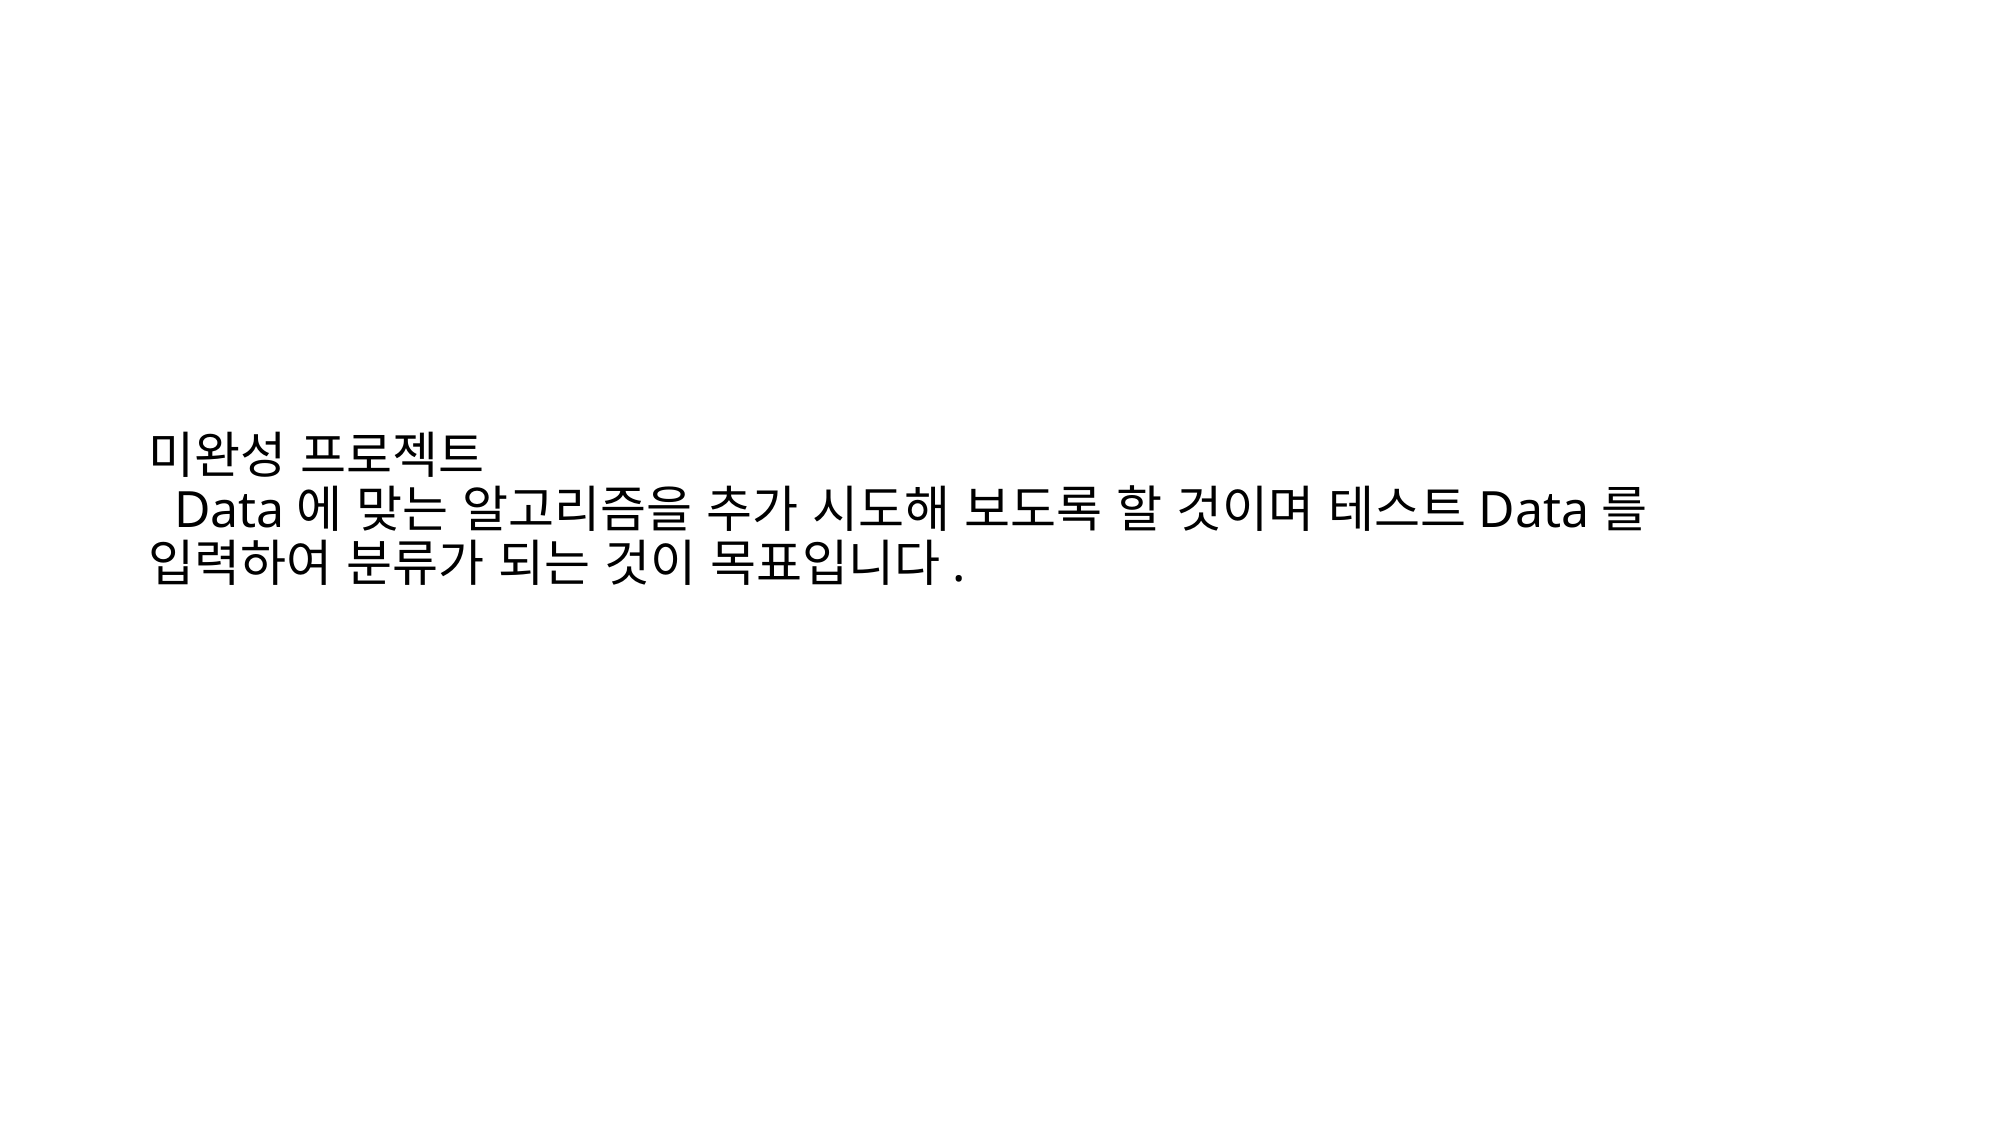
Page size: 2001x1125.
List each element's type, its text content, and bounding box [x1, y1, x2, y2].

title 미완성 프로젝트 Data에 맞는 알고리즘을 추가 시도해 보도록 할 것이며 테스트Data를 입력하여 분류가 되는 것이 목표입니다. [133, 270, 1859, 753]
